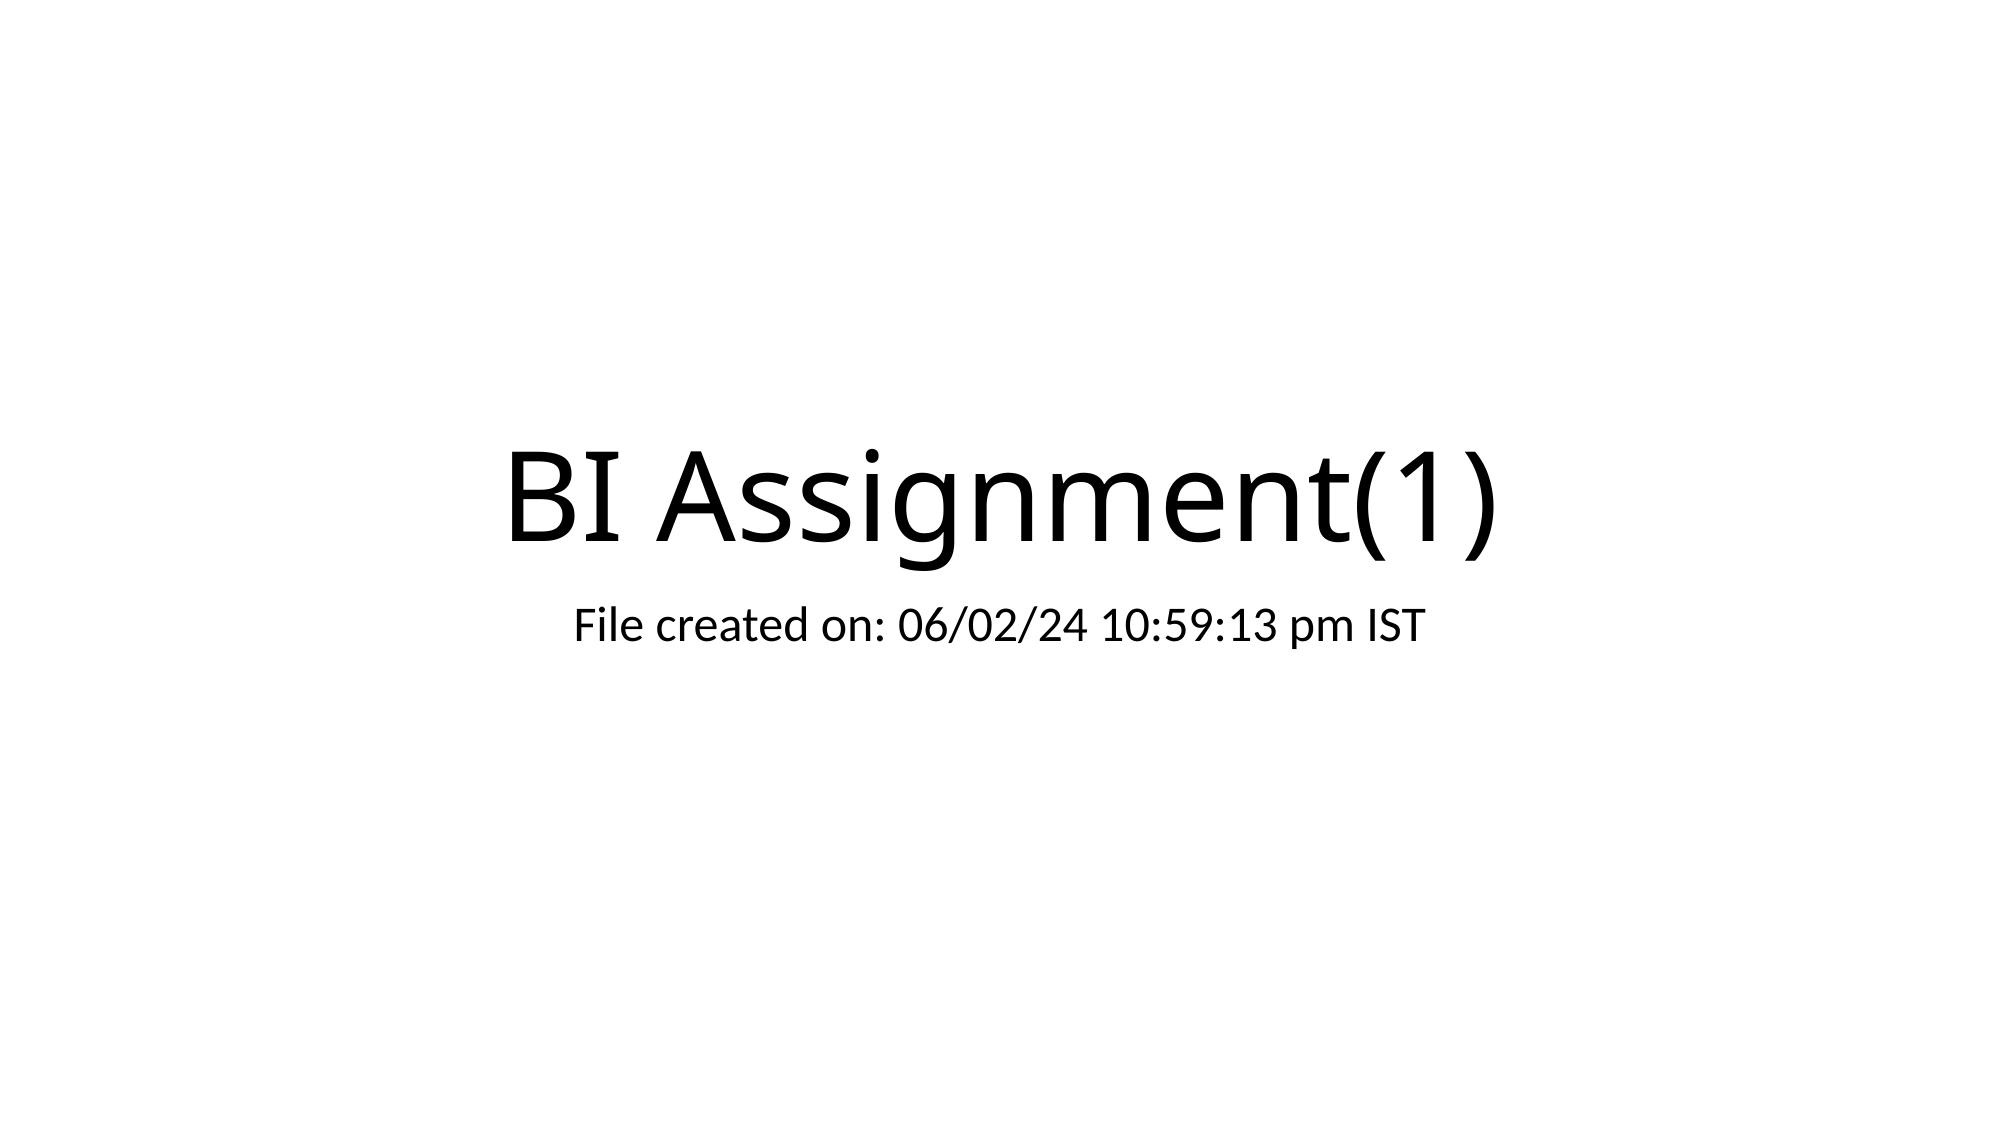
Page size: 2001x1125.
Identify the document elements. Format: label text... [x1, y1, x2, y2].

title BI Assignment(1) [249, 184, 1750, 576]
subtitle File created on: 06/02/24 10:59:13 pm IST [249, 590, 1750, 863]
